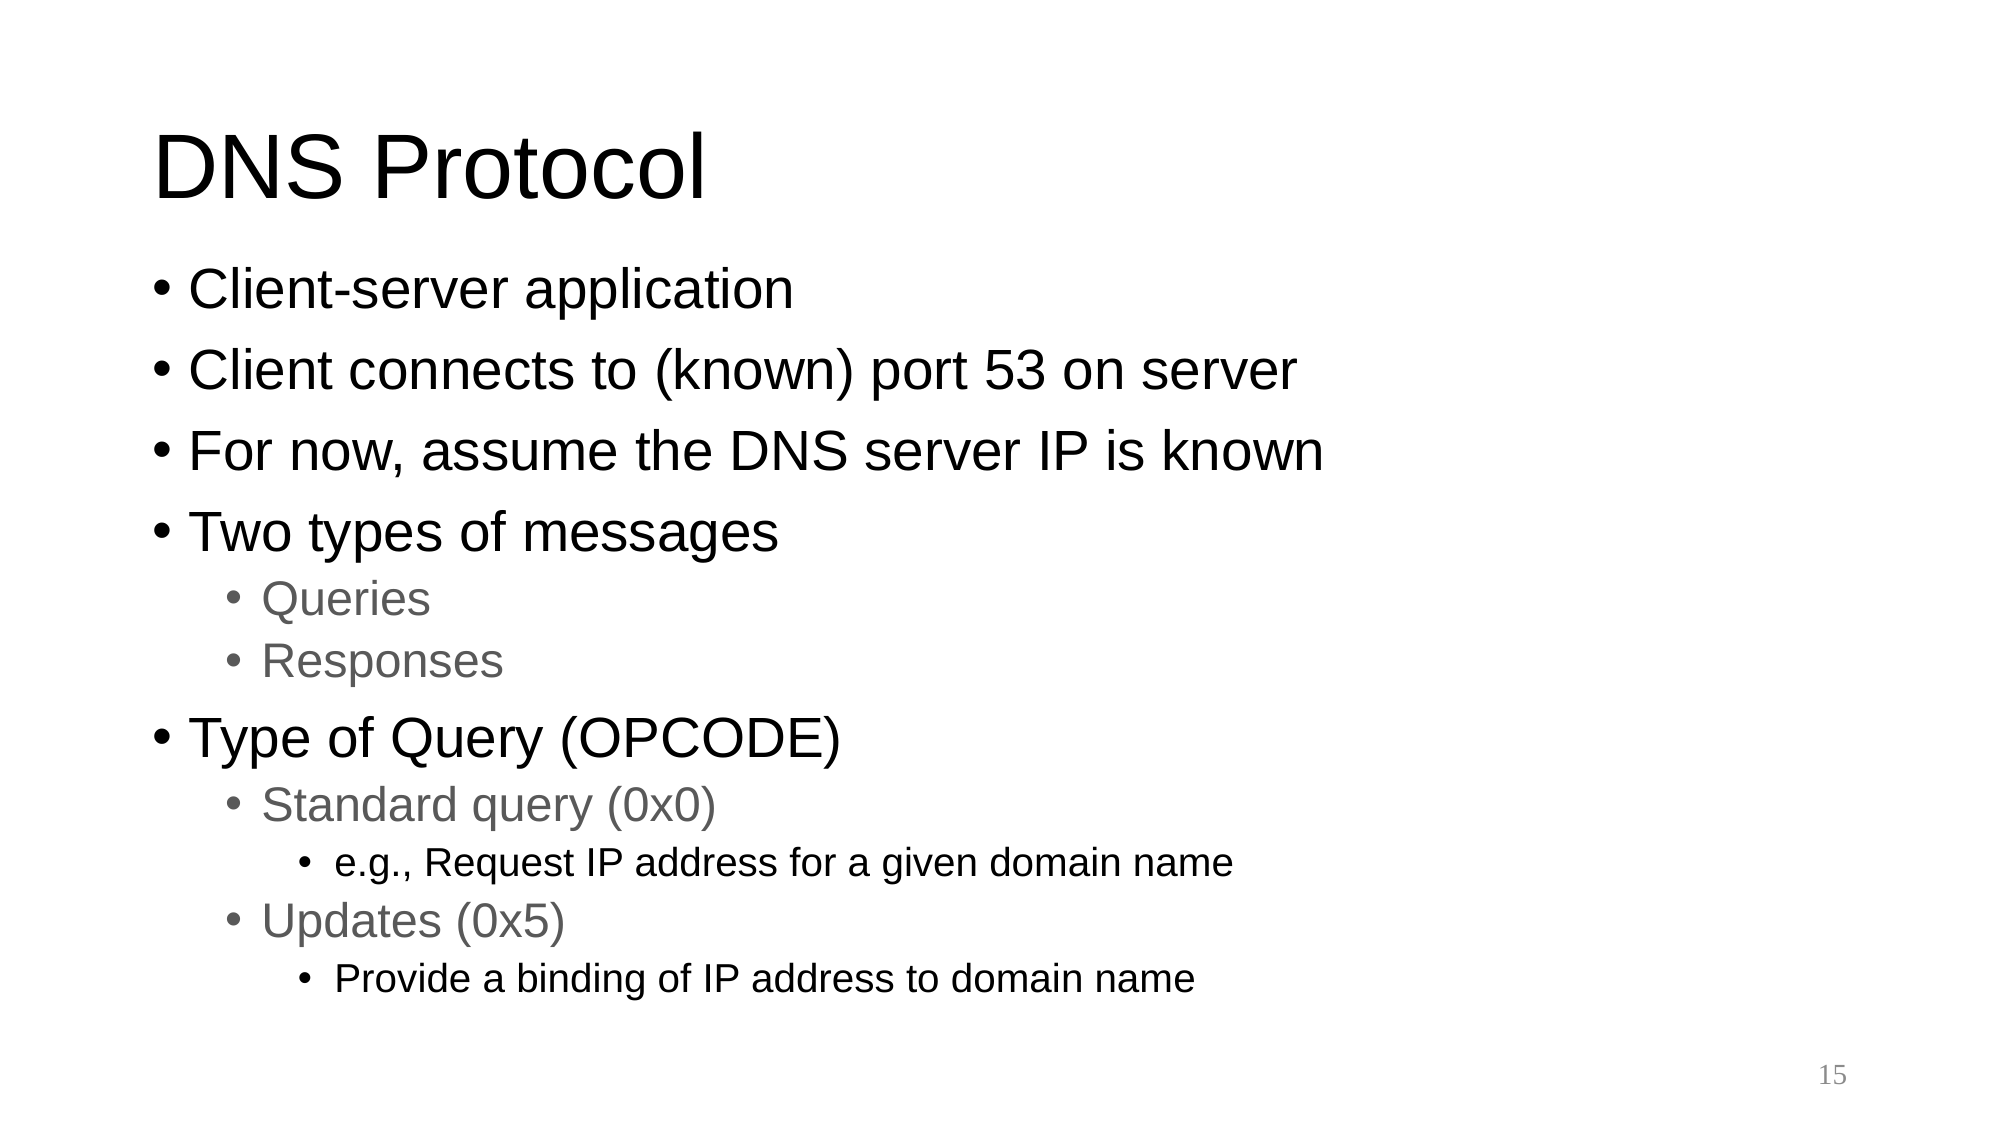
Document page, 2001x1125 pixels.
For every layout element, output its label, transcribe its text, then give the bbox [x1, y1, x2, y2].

list Client-server application Client connects to (known) port 53 on server For now, assume the DNS server IP is known Two types of messages Queries Responses Type of Query (OPCODE) Standard query (0x0) e.g., Request IP address for a given domain name Updates (0x5) Provide a binding of IP address to domain name [137, 251, 1863, 1014]
slide_number 15 [1412, 1042, 1863, 1103]
title DNS Protocol [137, 59, 1863, 251]
